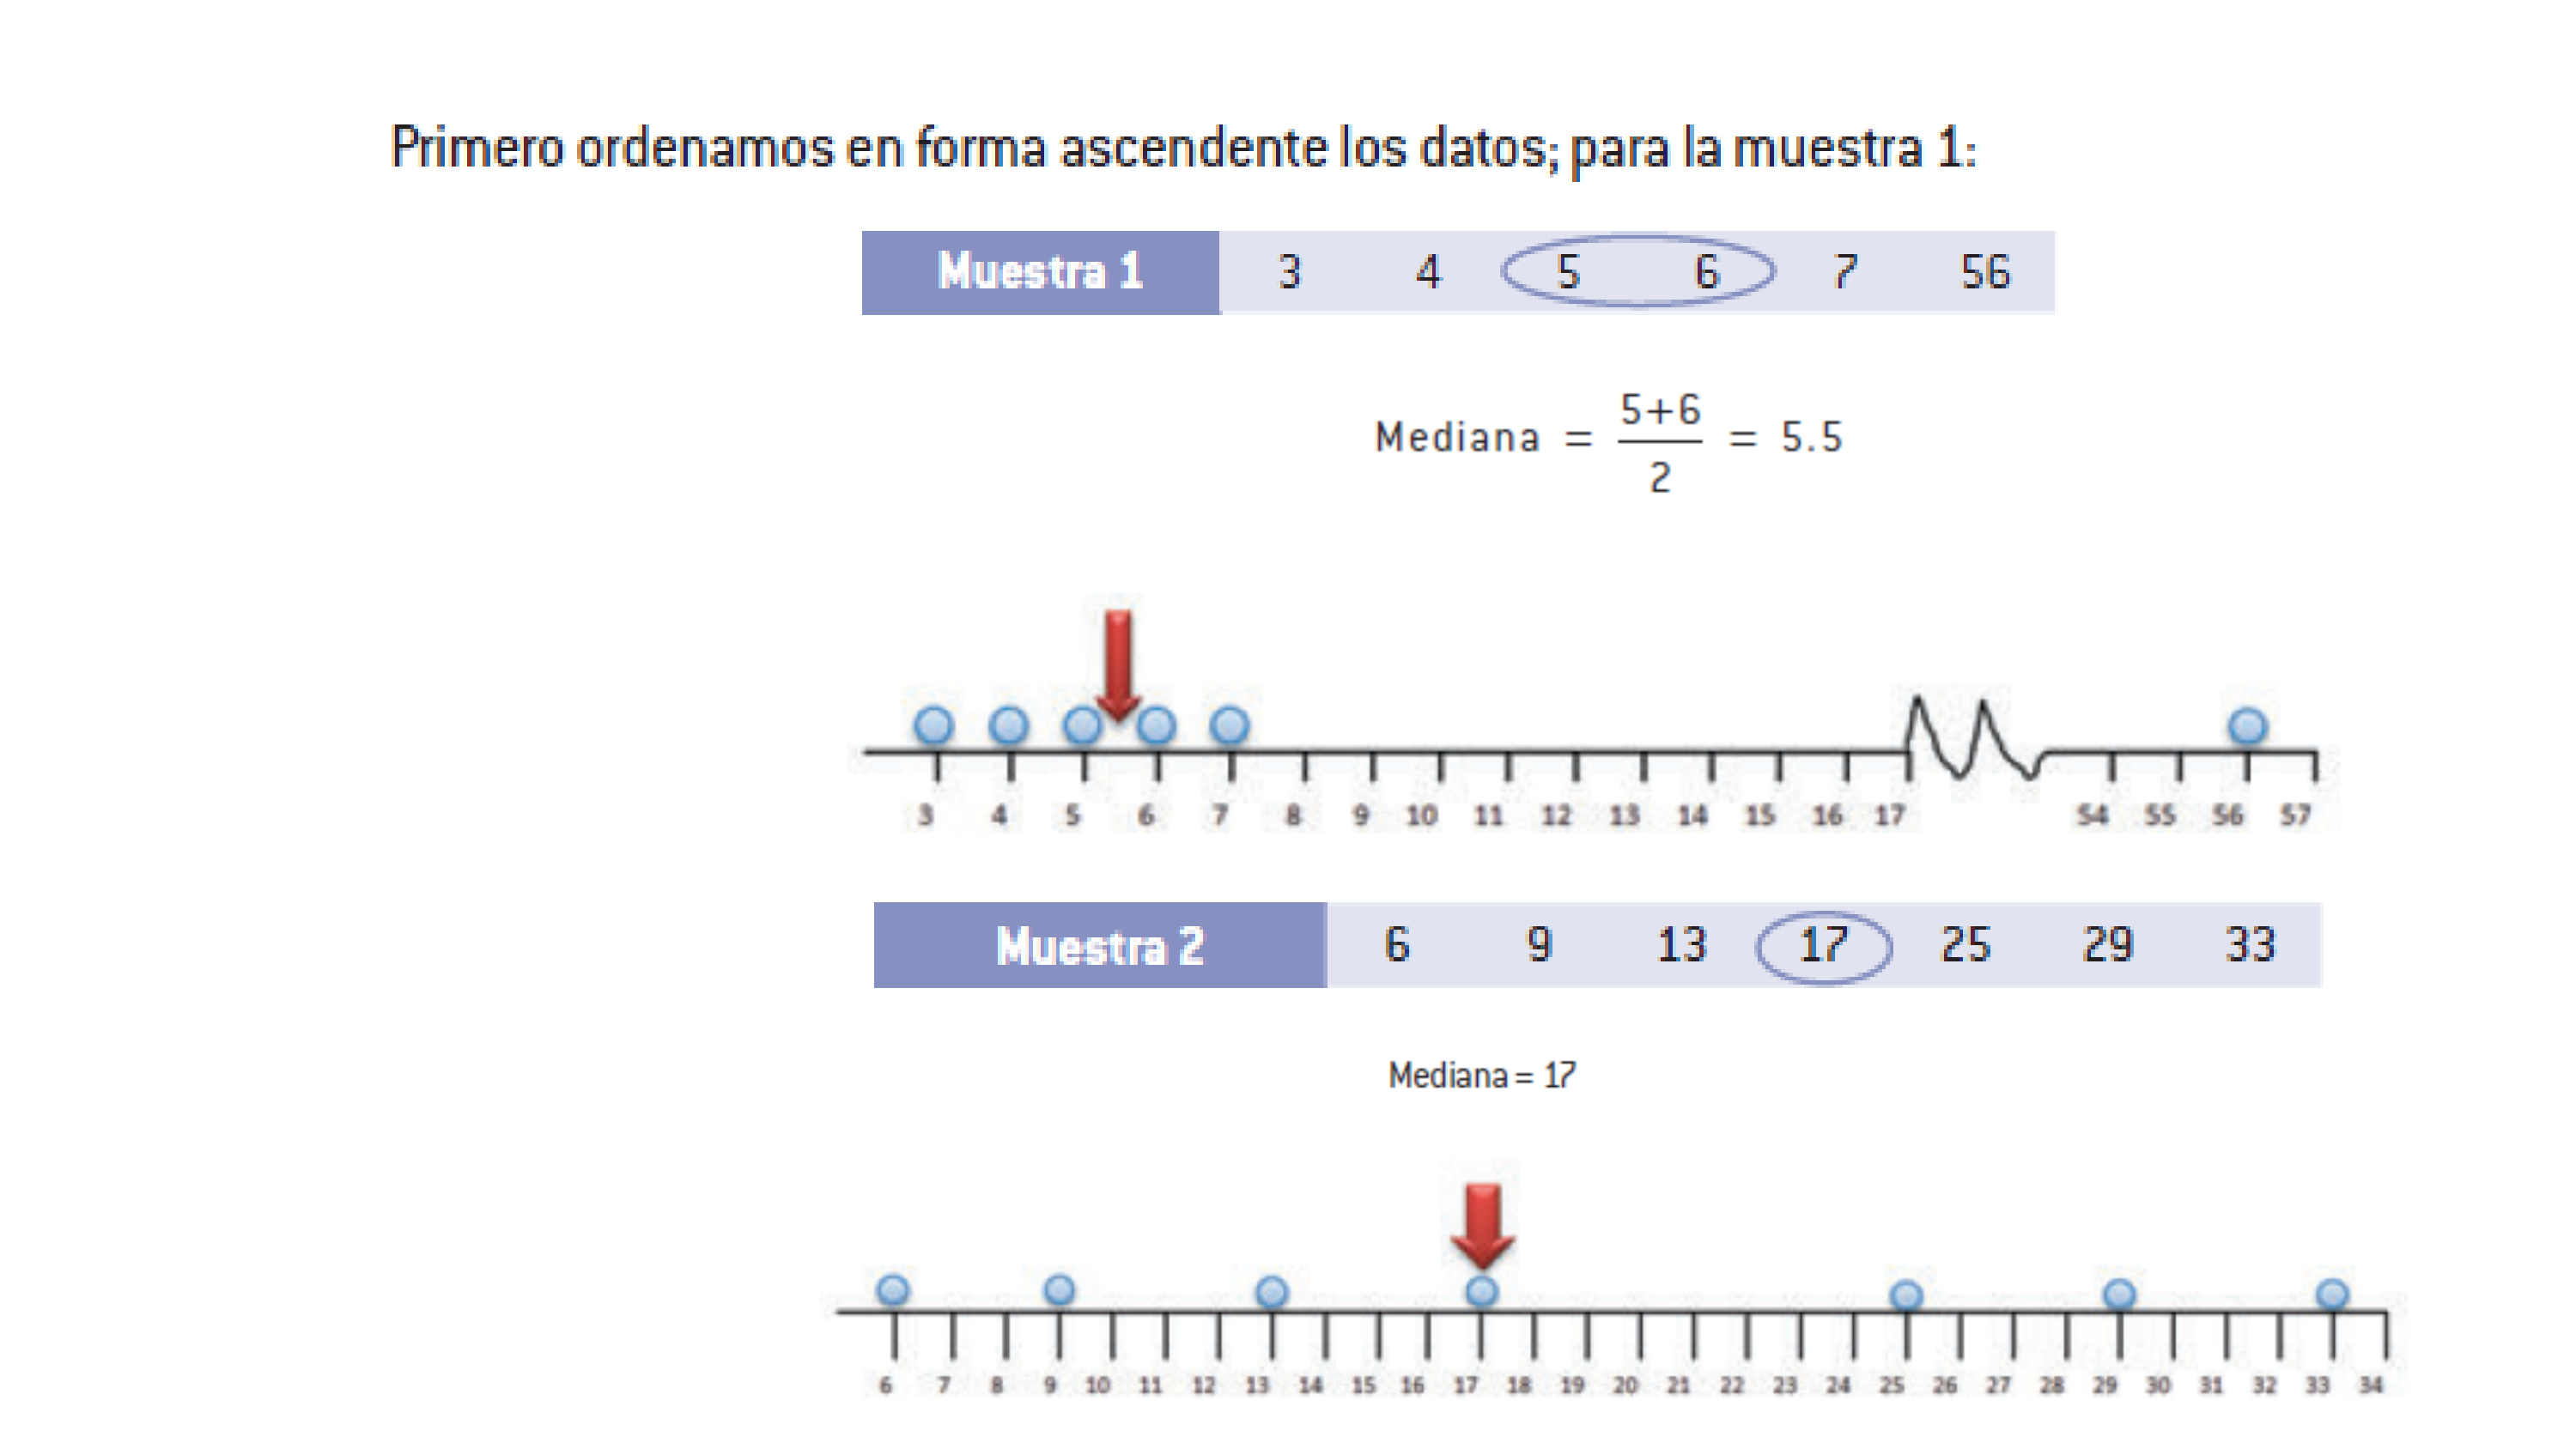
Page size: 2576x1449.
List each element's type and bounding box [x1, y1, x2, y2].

picture [300, 91, 2131, 338]
picture [820, 381, 2386, 997]
picture [820, 1043, 2436, 1444]
